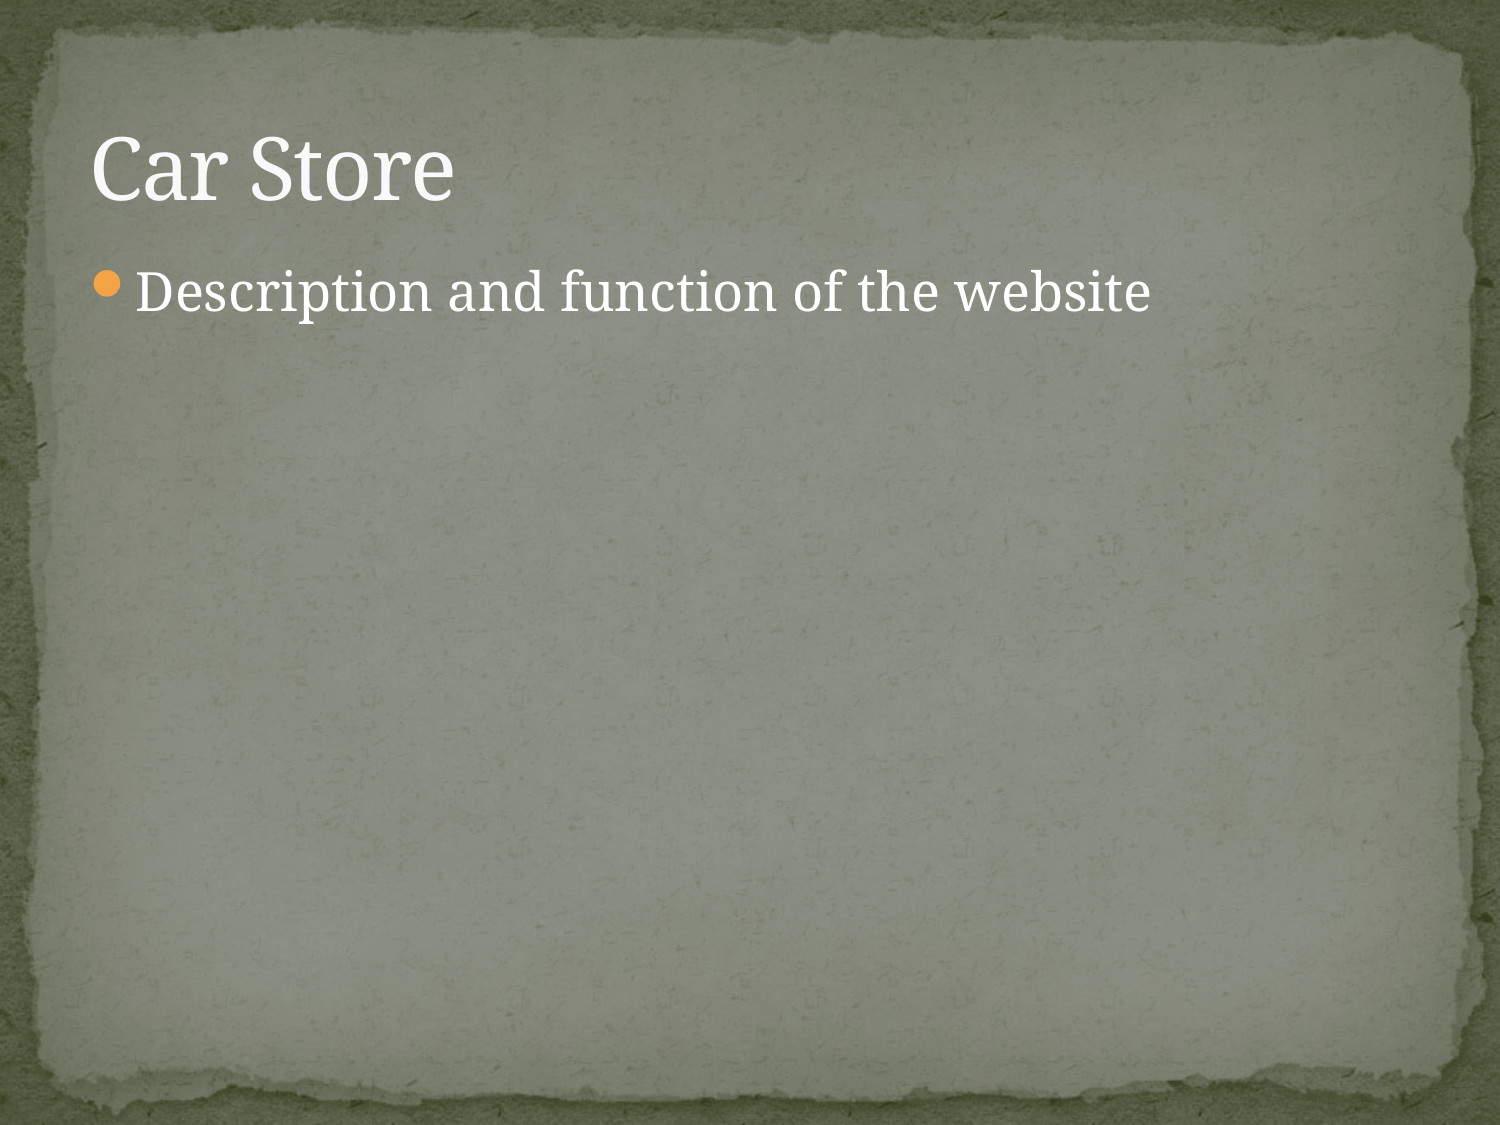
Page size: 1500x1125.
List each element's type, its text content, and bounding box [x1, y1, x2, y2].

list Description and function of the website [75, 249, 1425, 1000]
title Car Store [74, 24, 1425, 225]
